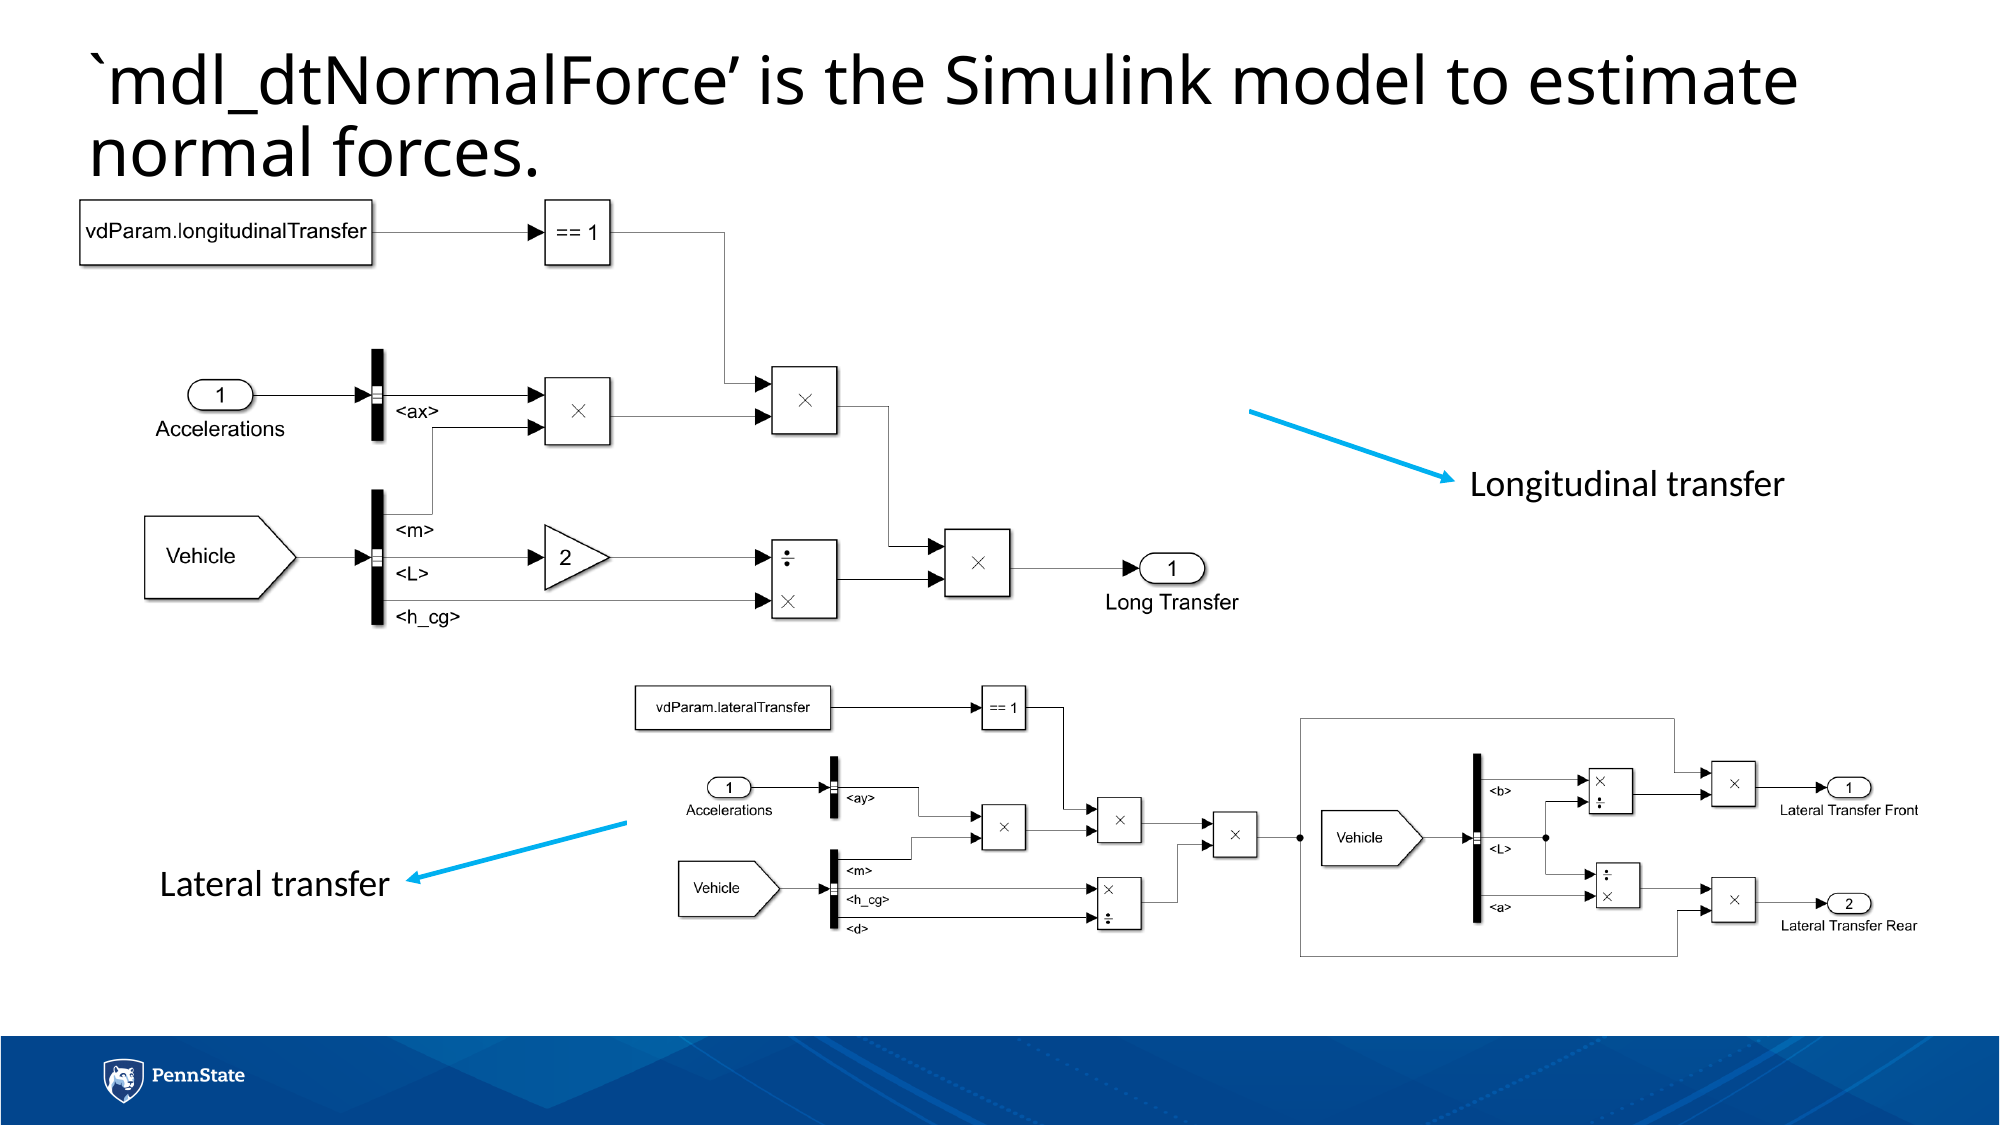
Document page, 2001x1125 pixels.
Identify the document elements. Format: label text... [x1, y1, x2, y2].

picture [0, 1036, 2000, 1125]
title `mdl_dtNormalForce’ is the Simulink model to estimate normal forces. [73, 51, 1927, 187]
picture [73, 186, 1249, 637]
picture [627, 672, 1927, 973]
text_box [407, 822, 627, 882]
text_box Longitudinal transfer [1455, 451, 1801, 512]
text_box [1249, 411, 1454, 482]
text_box Lateral transfer [145, 851, 406, 911]
